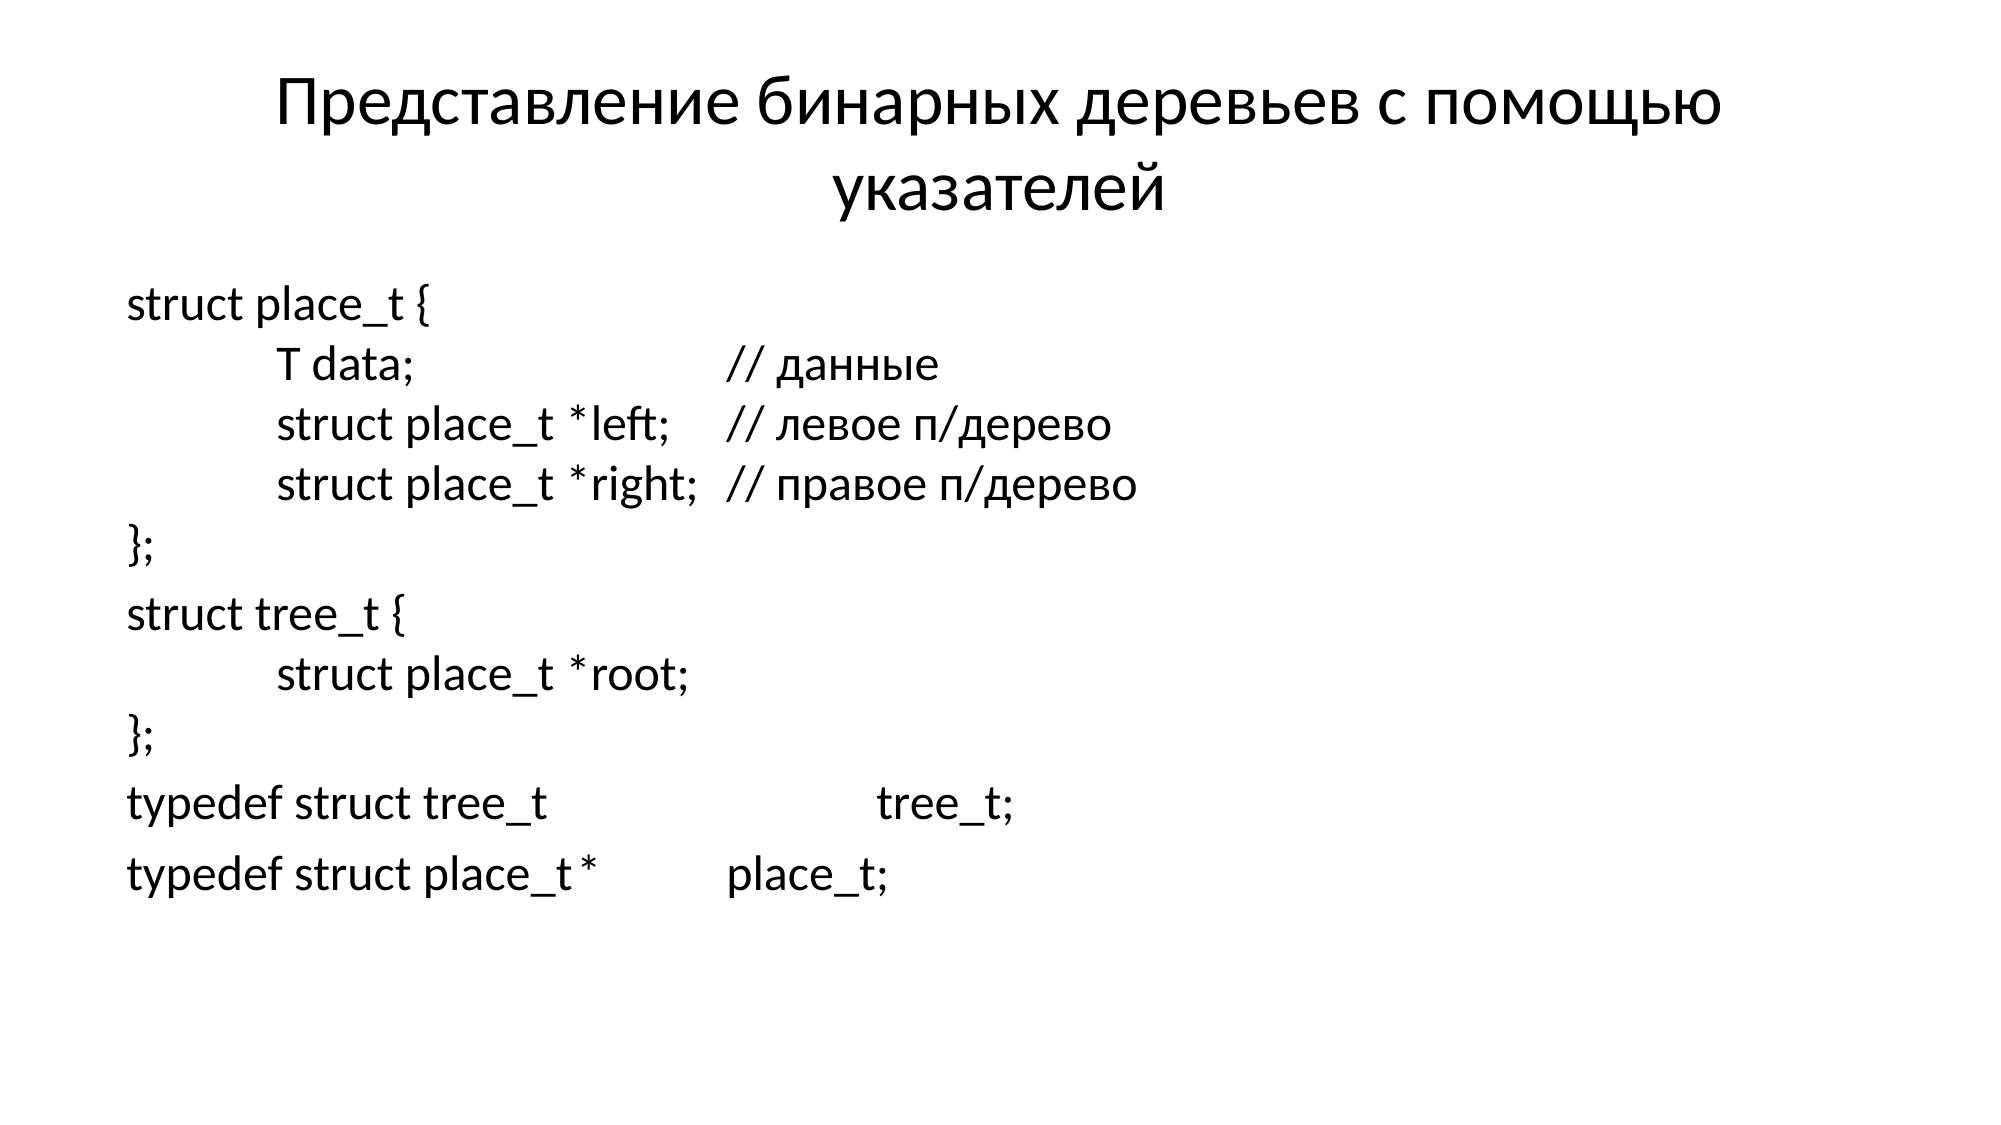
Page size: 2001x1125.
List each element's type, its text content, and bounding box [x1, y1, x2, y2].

list struсt place_t { T data; // данные struct place_t *left; // левое п/дерево struct place_t *right; // правое п/дерево }; struct tree_t { struct place_t *root; }; typedef struct tree_t tree_t; typedef struct place_t * place_t; [99, 262, 1900, 1005]
title Представление бинарных деревьев с помощью указателей [99, 45, 1900, 233]
